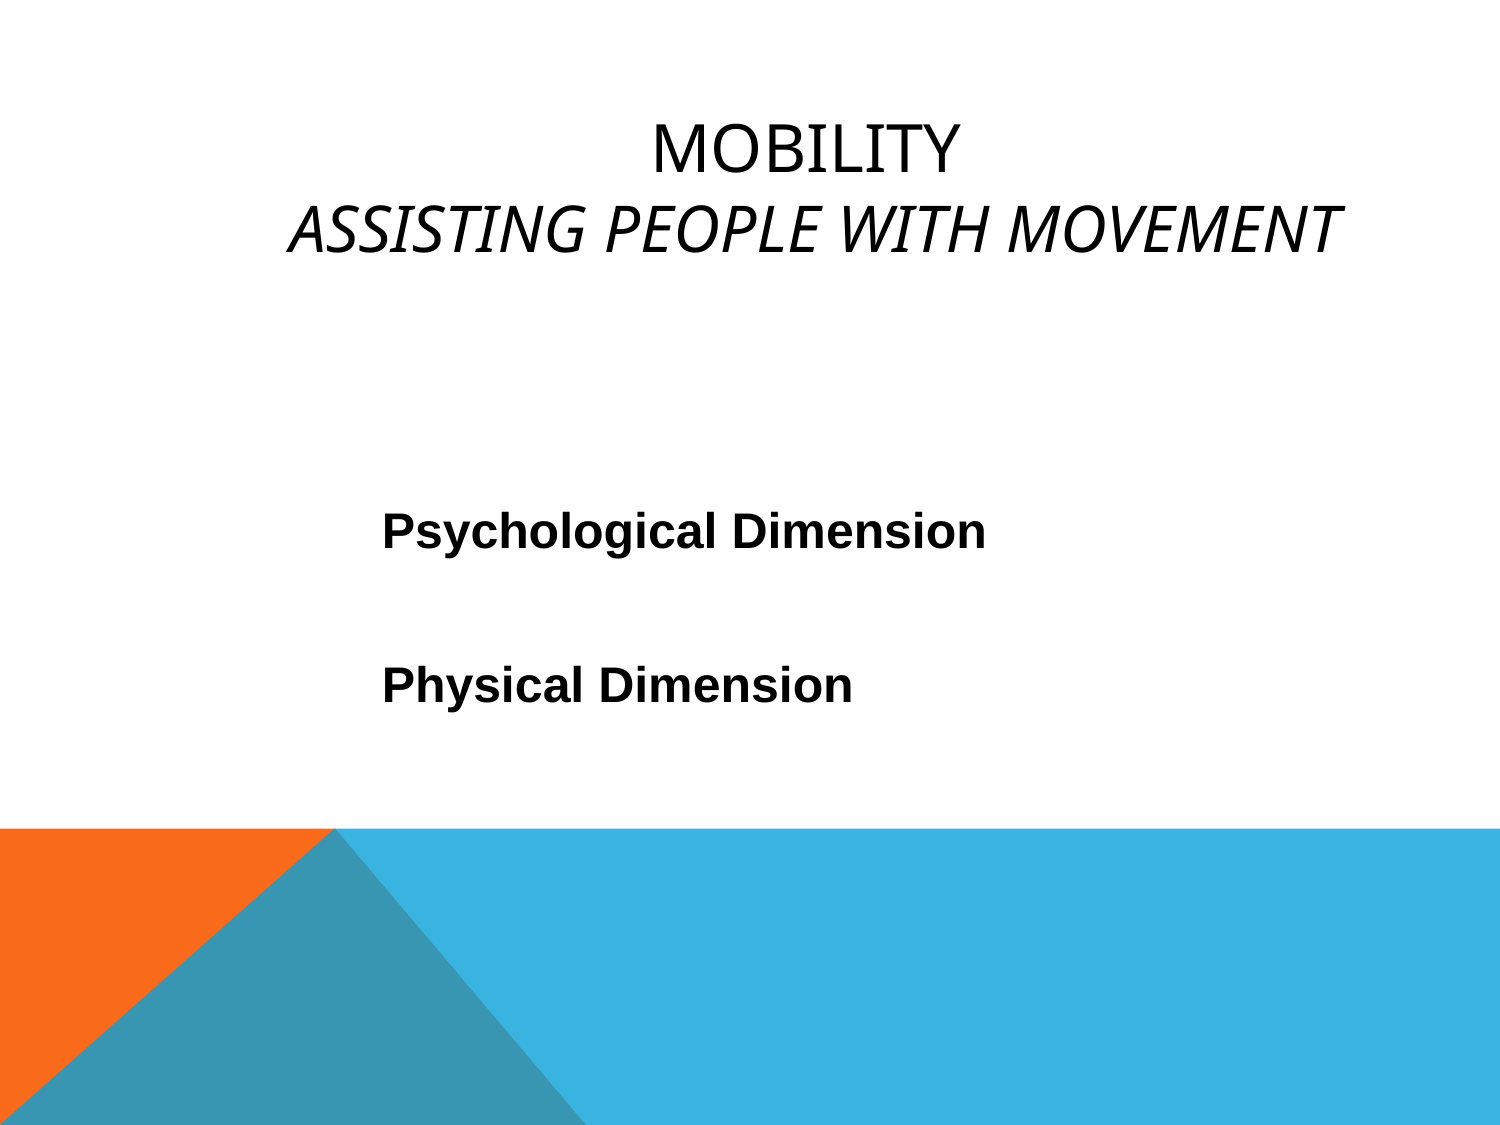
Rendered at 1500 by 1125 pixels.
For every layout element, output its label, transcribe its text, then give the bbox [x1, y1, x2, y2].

list Psychological Dimension Physical Dimension [366, 338, 1500, 959]
title MOBILITY Assisting People With Movement [112, 54, 1500, 318]
